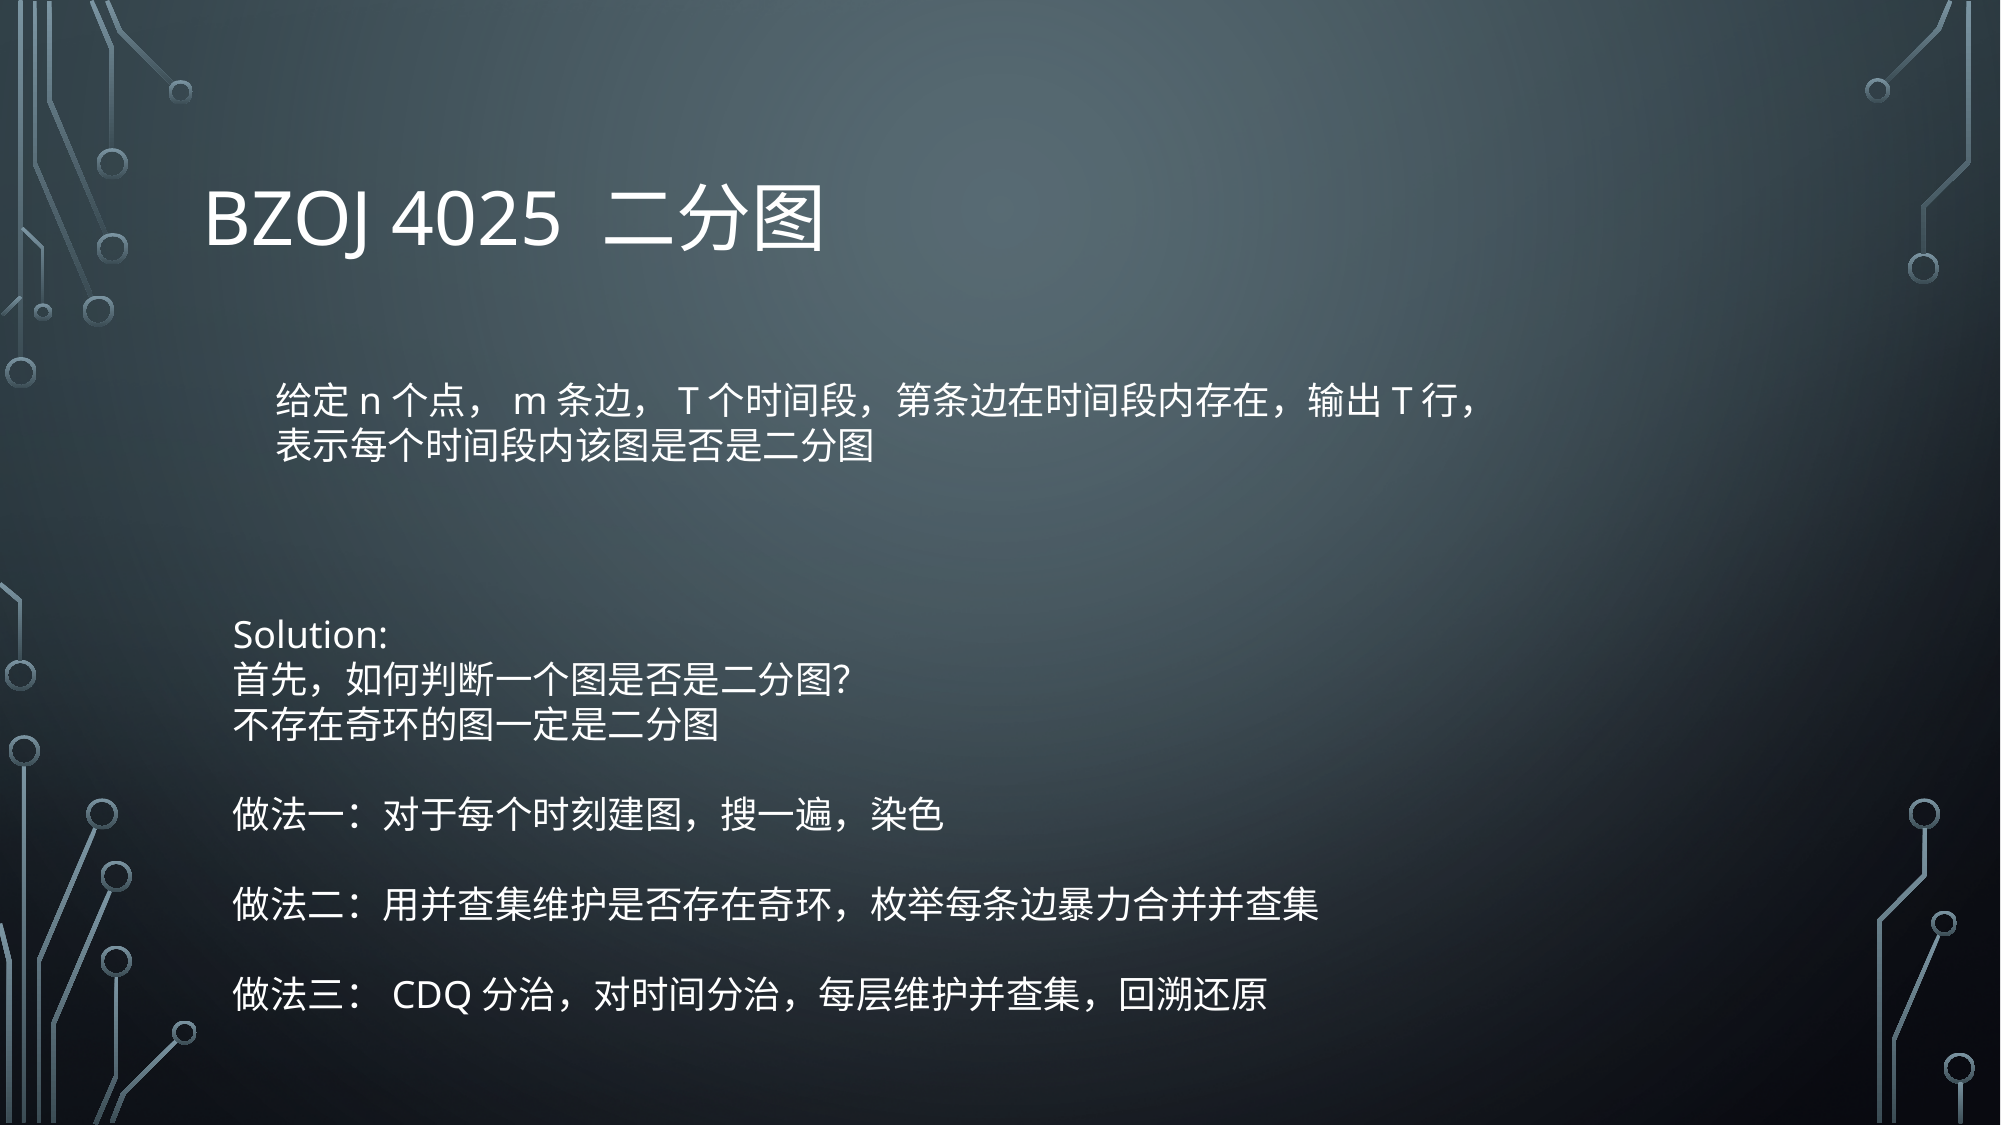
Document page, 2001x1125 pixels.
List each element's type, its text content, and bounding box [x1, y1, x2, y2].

title BZOJ 4025 二分图 [187, 101, 1813, 341]
